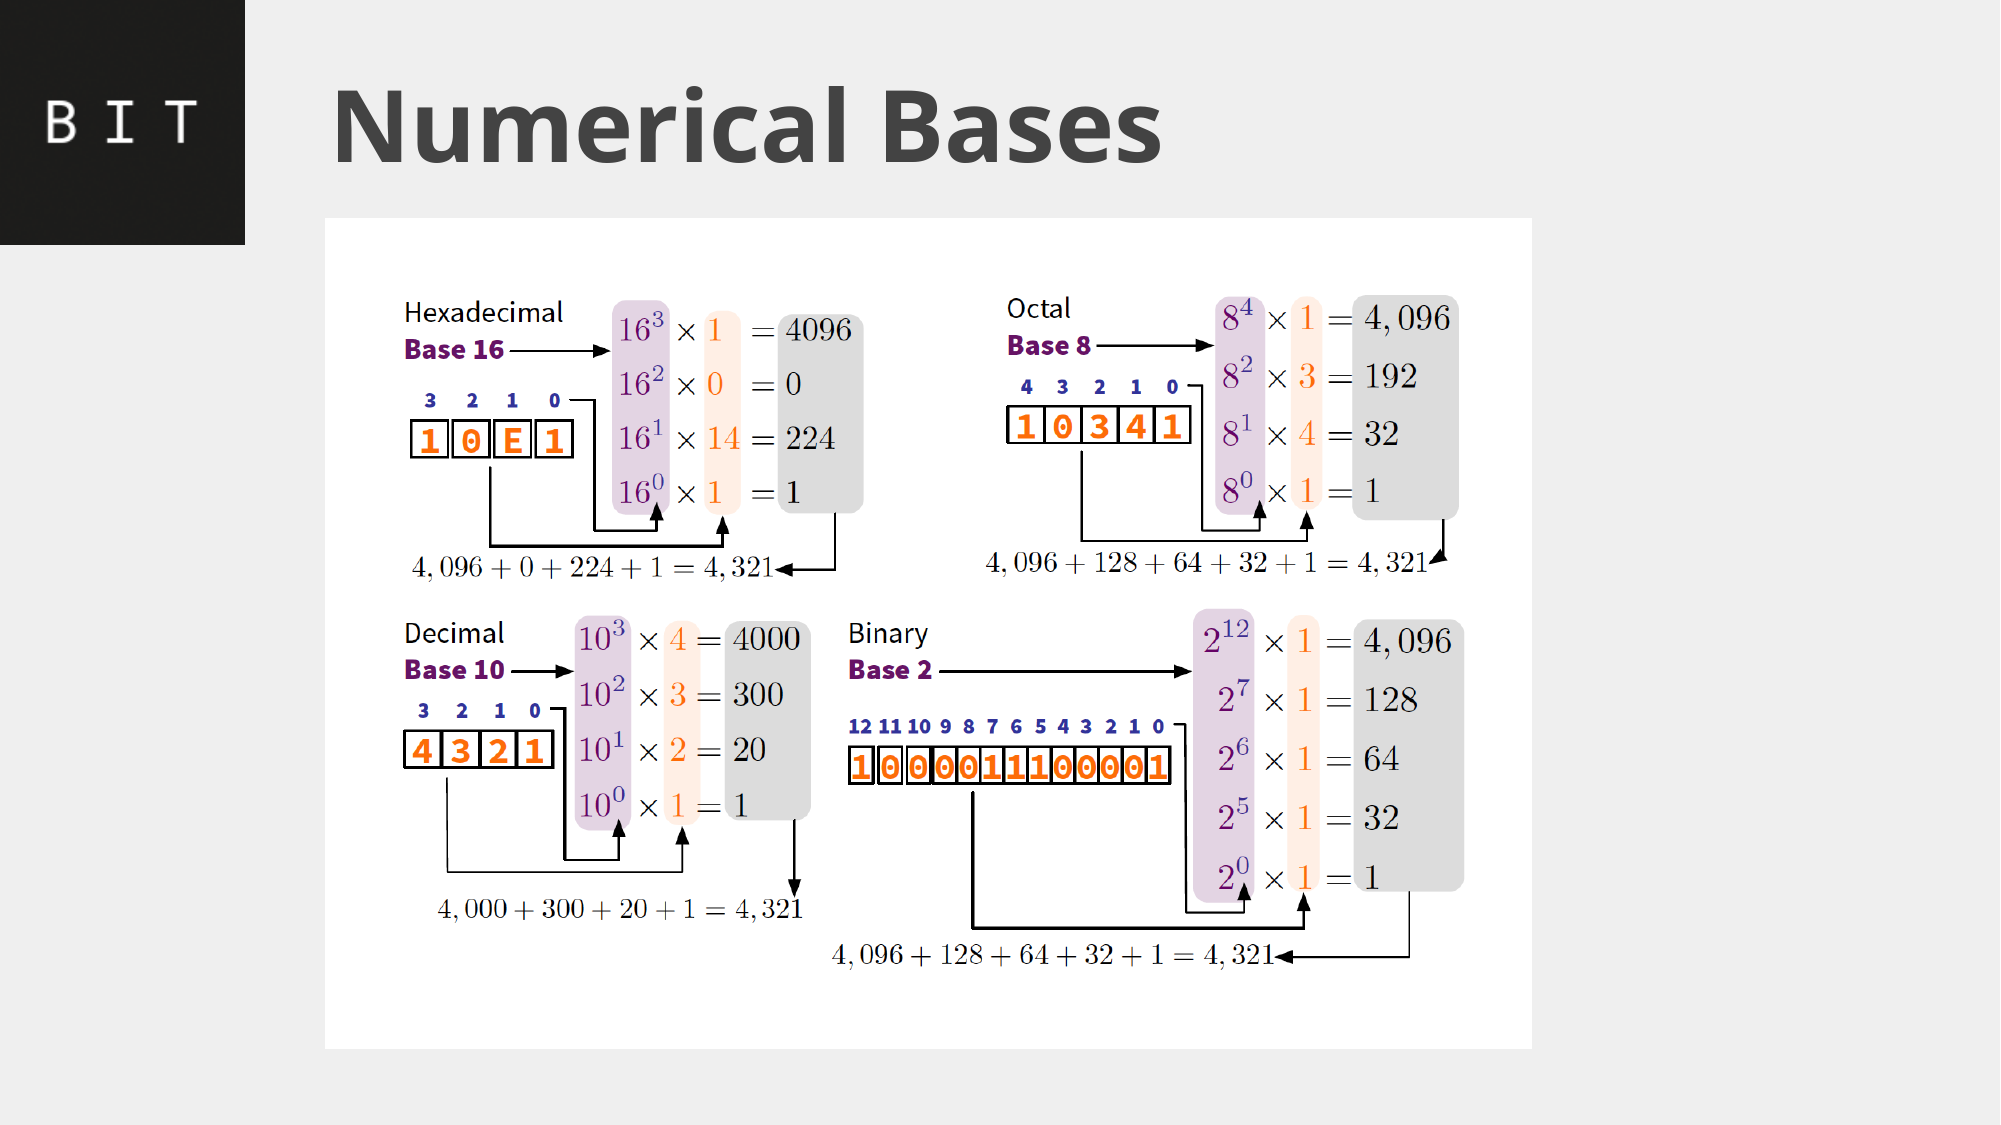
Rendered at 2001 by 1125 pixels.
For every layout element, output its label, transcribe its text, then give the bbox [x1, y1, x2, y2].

text_box Numerical Bases [314, 0, 1809, 245]
picture [325, 218, 1532, 1050]
picture [0, 0, 245, 245]
